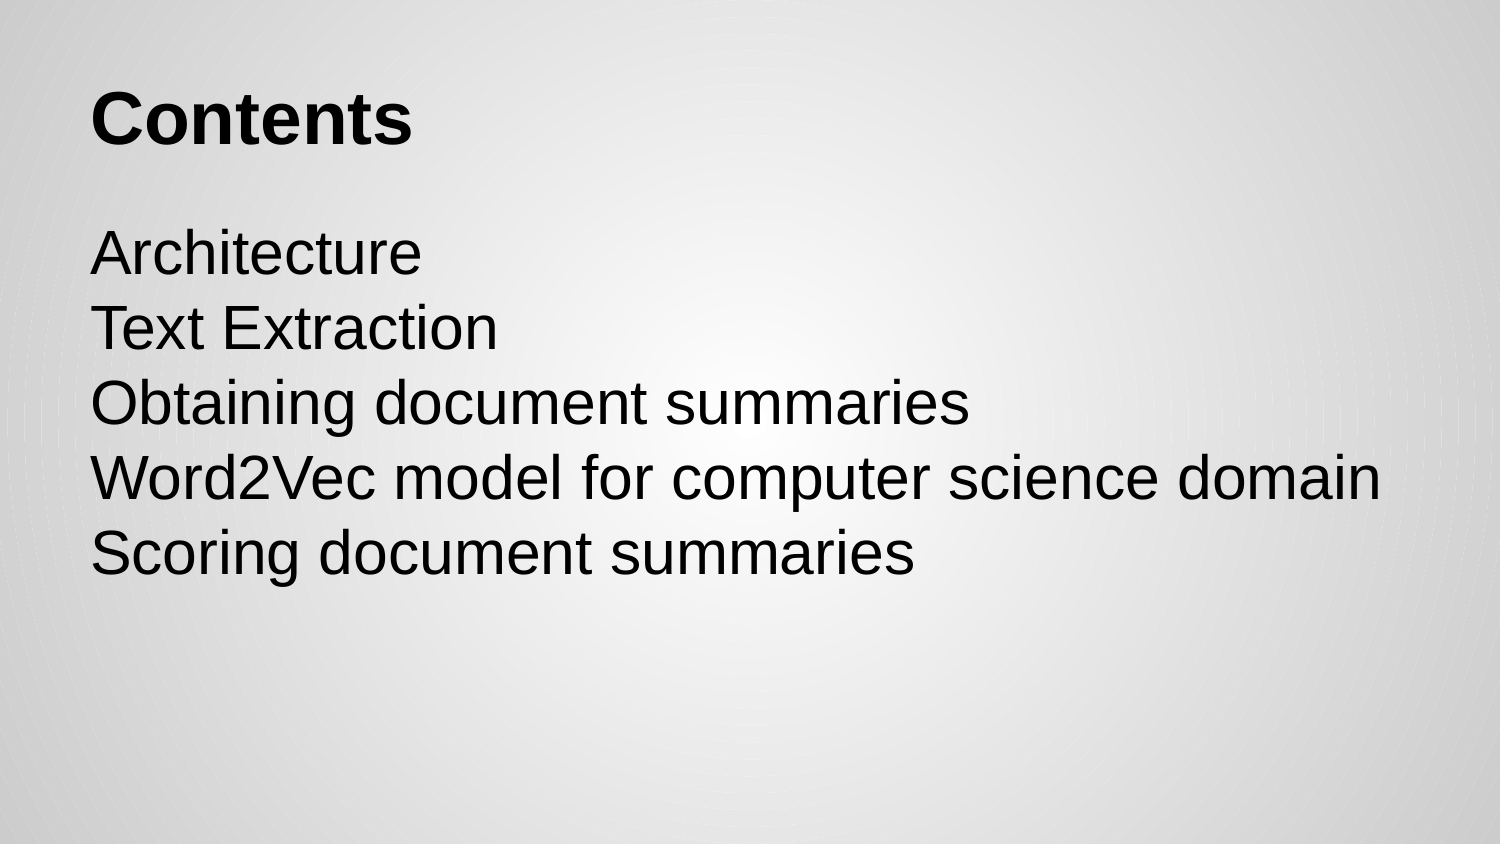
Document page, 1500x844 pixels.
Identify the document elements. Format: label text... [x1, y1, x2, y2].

title Contents [75, 33, 1425, 175]
list Architecture Text Extraction Obtaining document summaries Word2Vec model for computer science domain Scoring document summaries [75, 196, 1425, 808]
